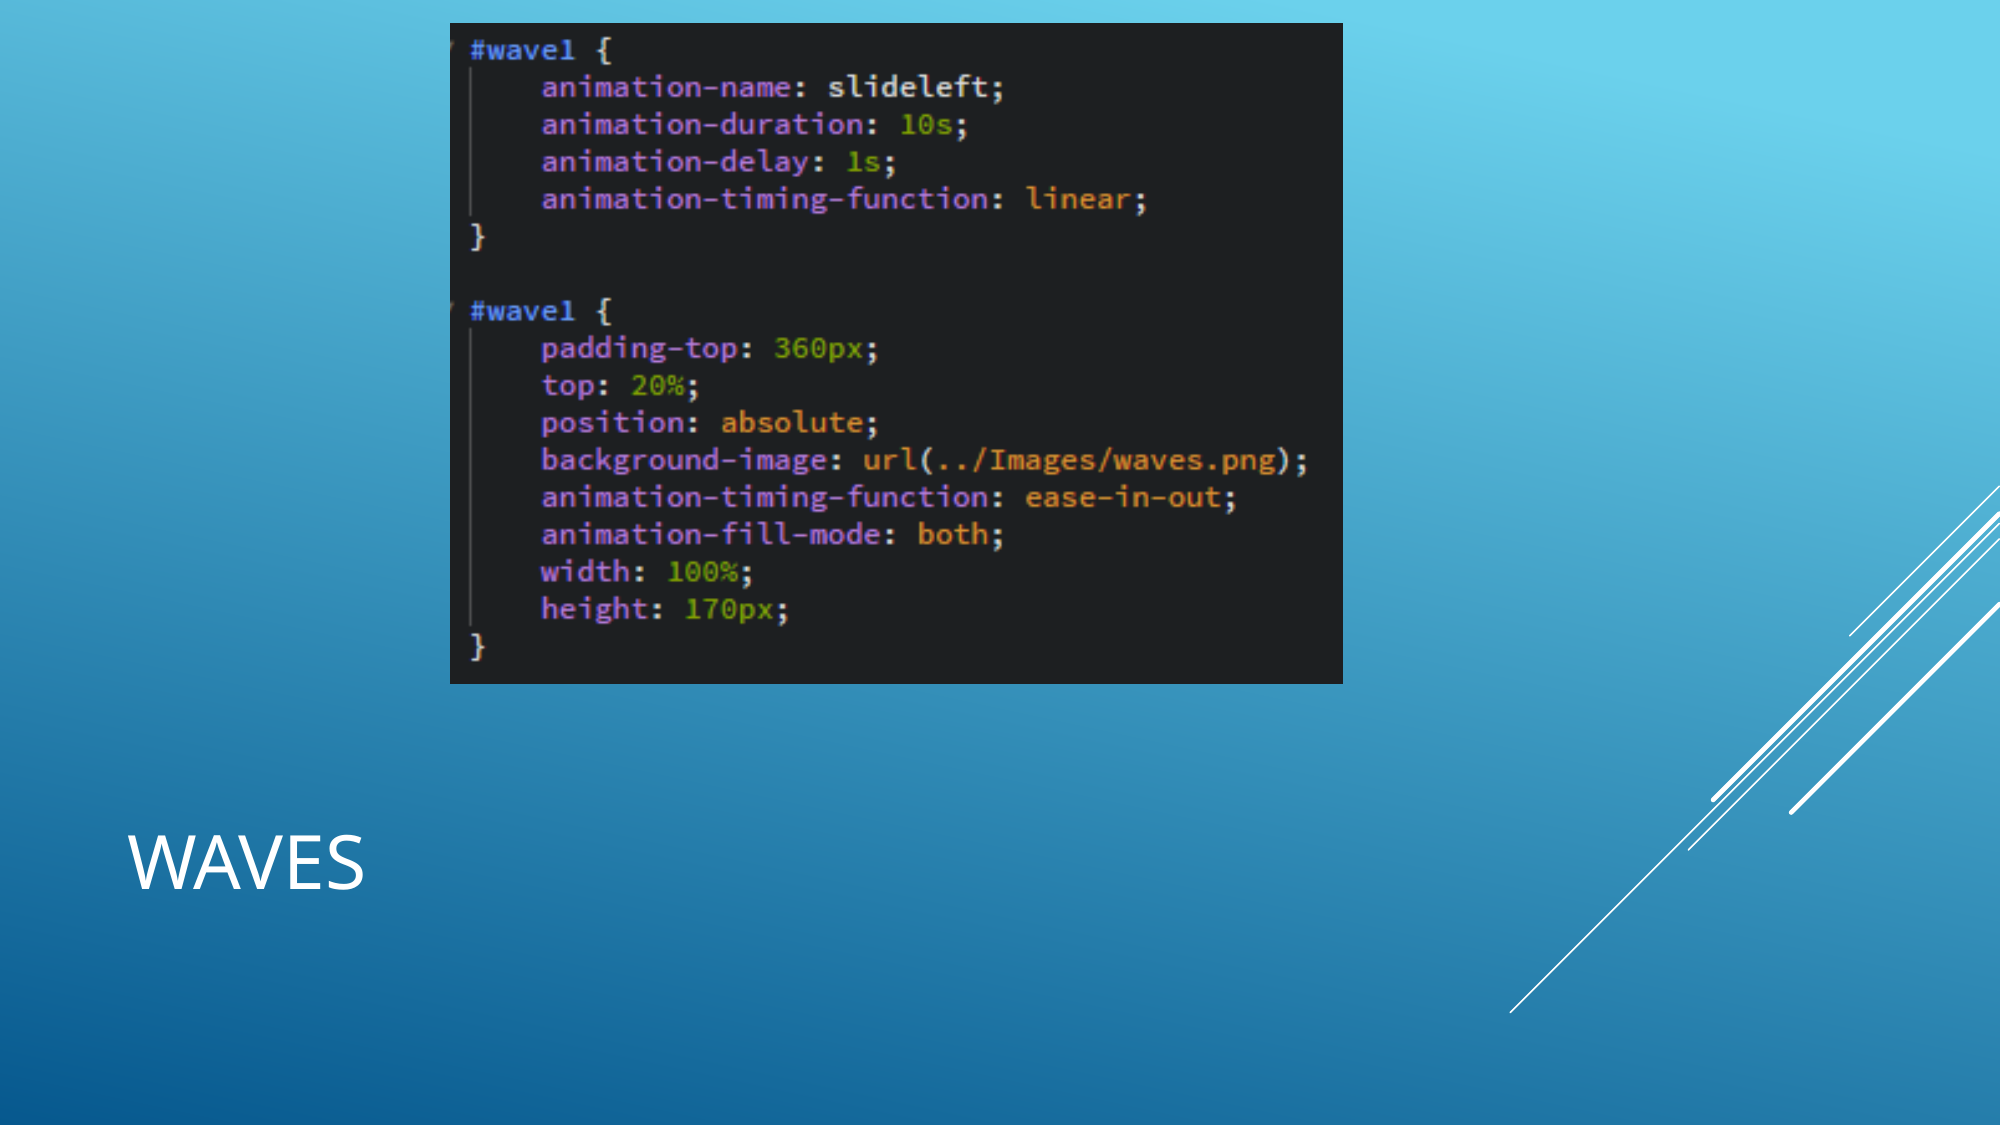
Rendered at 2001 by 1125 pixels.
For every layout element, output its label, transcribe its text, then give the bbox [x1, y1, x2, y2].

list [450, 23, 1343, 685]
title waves [112, 736, 1513, 984]
